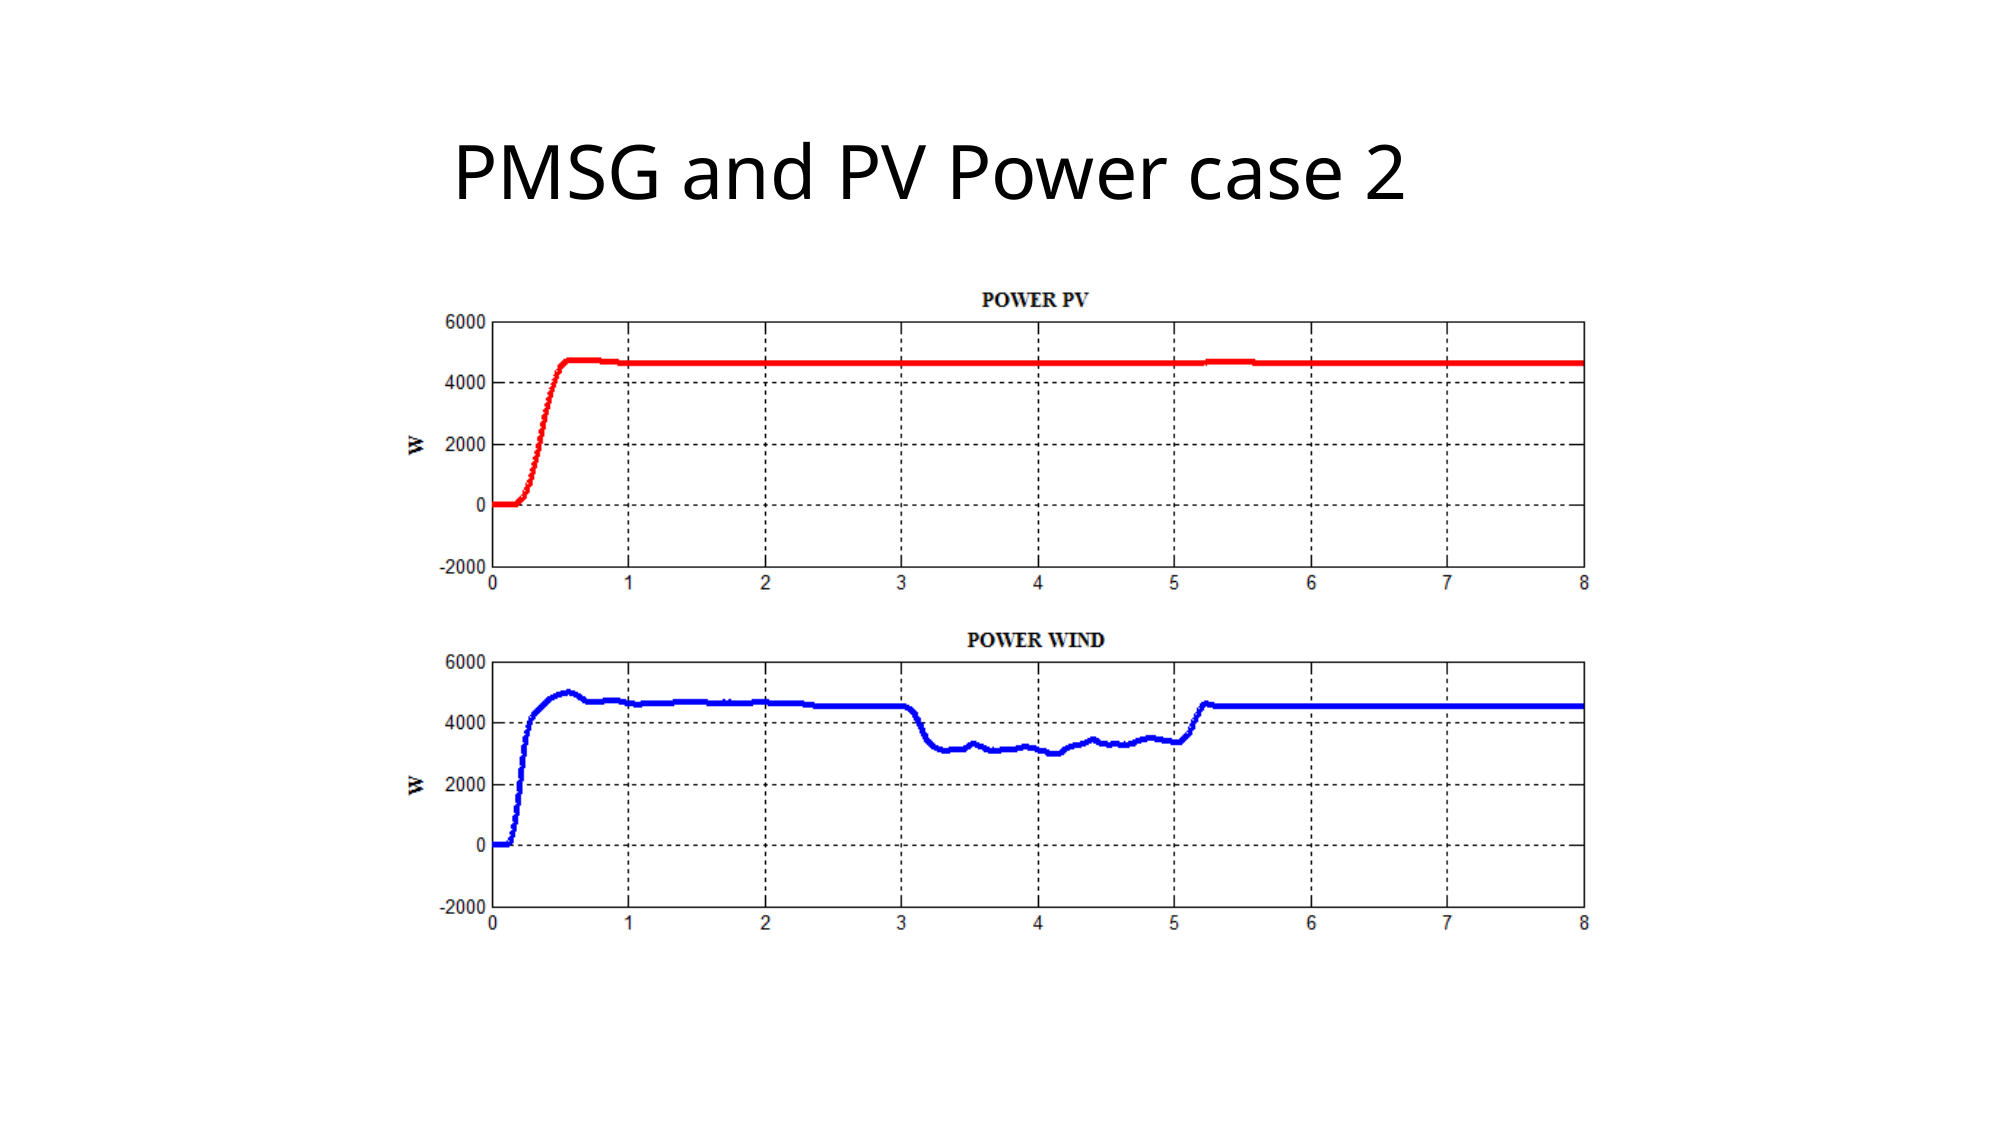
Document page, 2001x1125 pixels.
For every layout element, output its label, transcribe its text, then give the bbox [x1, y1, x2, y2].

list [387, 274, 1613, 950]
title PMSG and PV Power case 2 [437, 99, 1550, 250]
